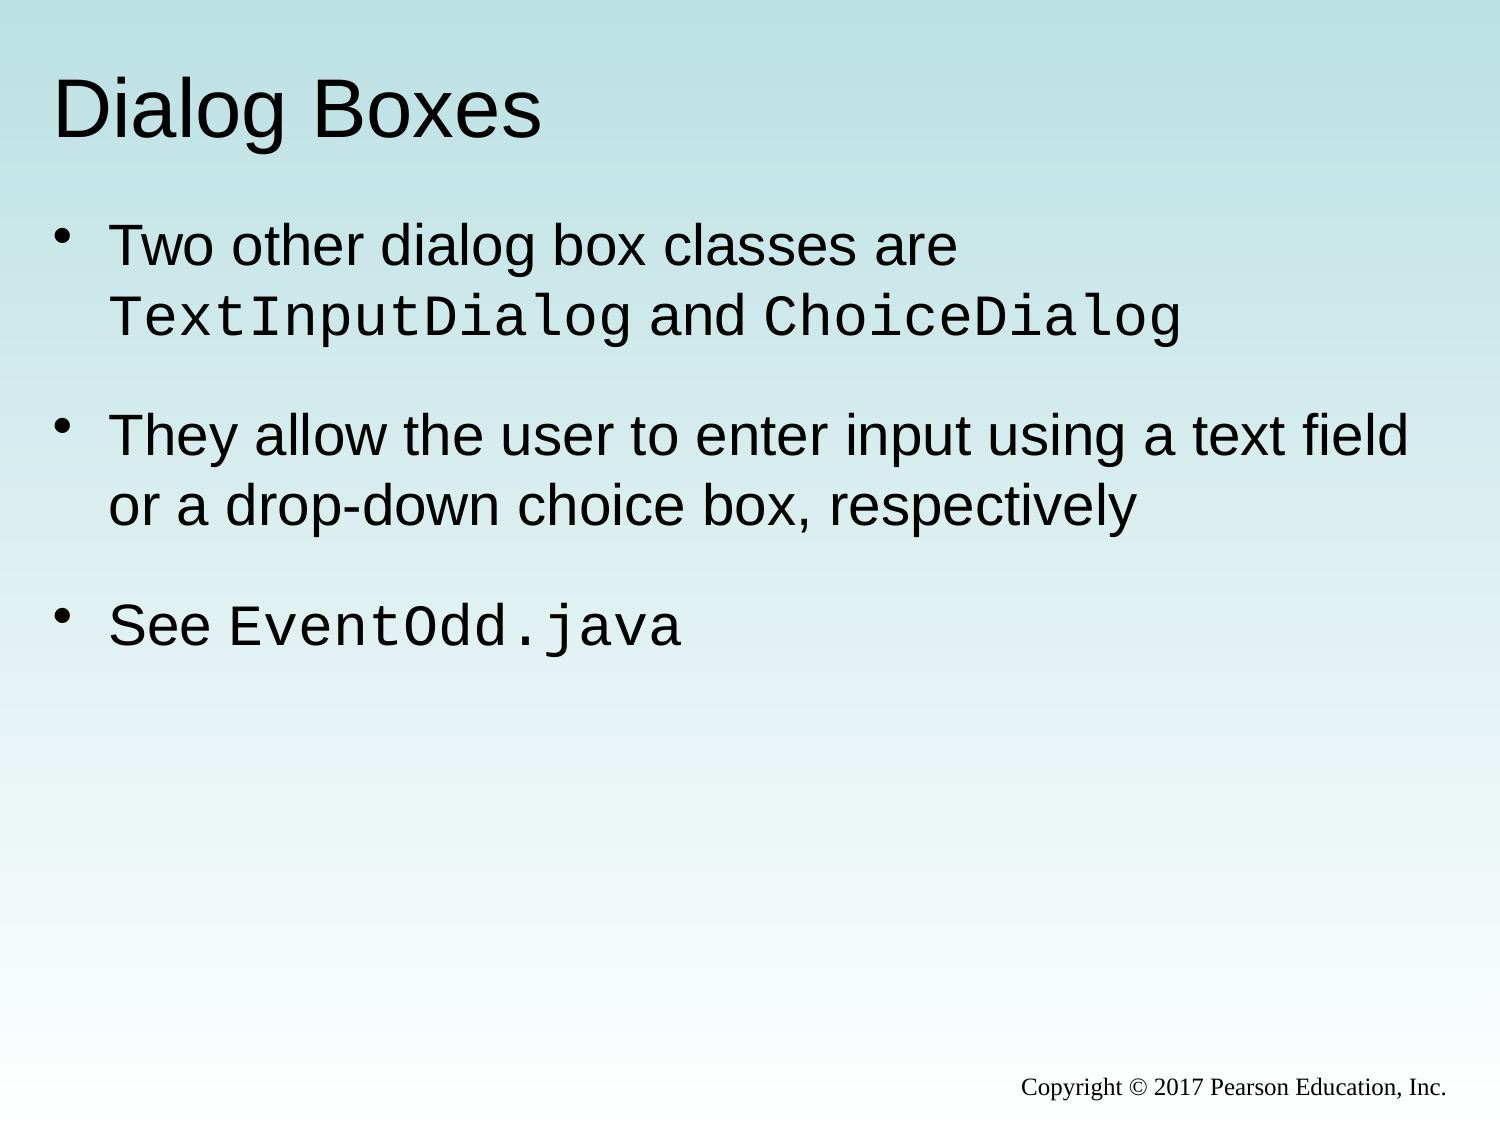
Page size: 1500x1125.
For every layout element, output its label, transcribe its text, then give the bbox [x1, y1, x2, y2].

footer Copyright © 2017 Pearson Education, Inc. [549, 1062, 1463, 1114]
title Dialog Boxes [37, 45, 1463, 163]
list Two other dialog box classes are TextInputDialog and ChoiceDialog They allow the user to enter input using a text field or a drop-down choice box, respectively See EventOdd.java [37, 200, 1488, 1050]
